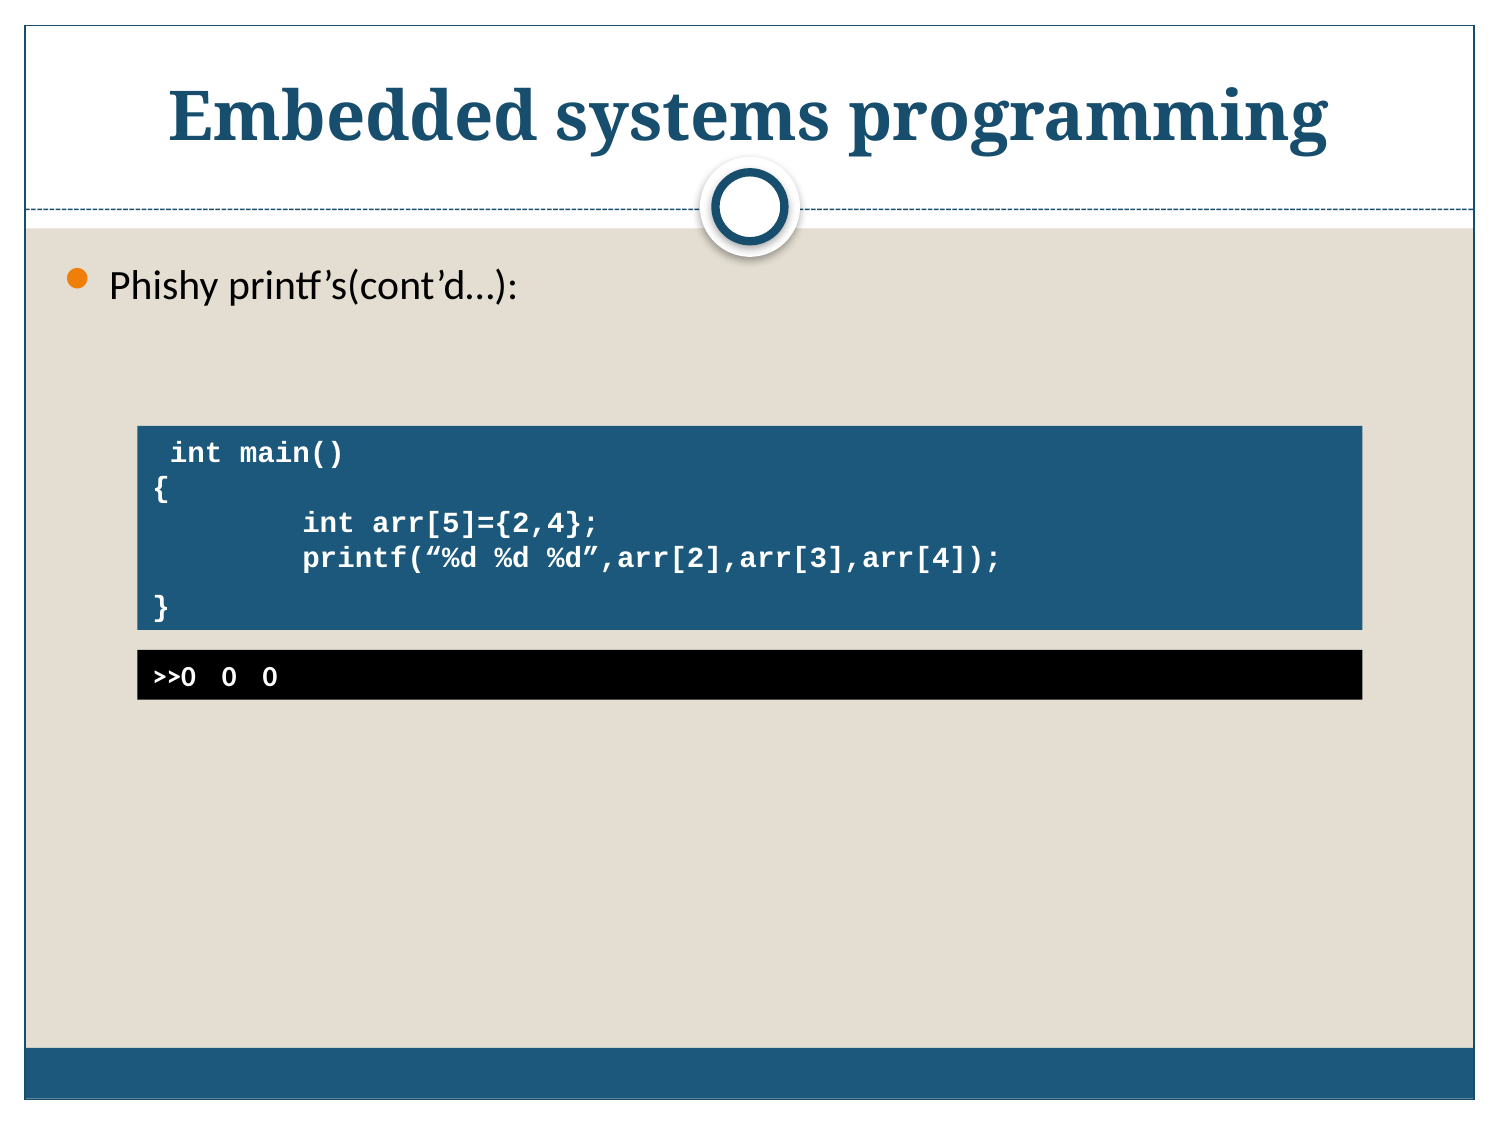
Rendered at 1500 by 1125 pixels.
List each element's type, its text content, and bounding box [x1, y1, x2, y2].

text_box int main() { int arr[5]={2,4}; printf(“%d %d %d”,arr[2],arr[3],arr[4]); } [137, 425, 1363, 630]
title Embedded systems programming [49, 37, 1450, 162]
list Phishy printf’s(cont’d…): [49, 250, 1445, 1001]
text_box >>0 0 0 [137, 649, 1363, 700]
